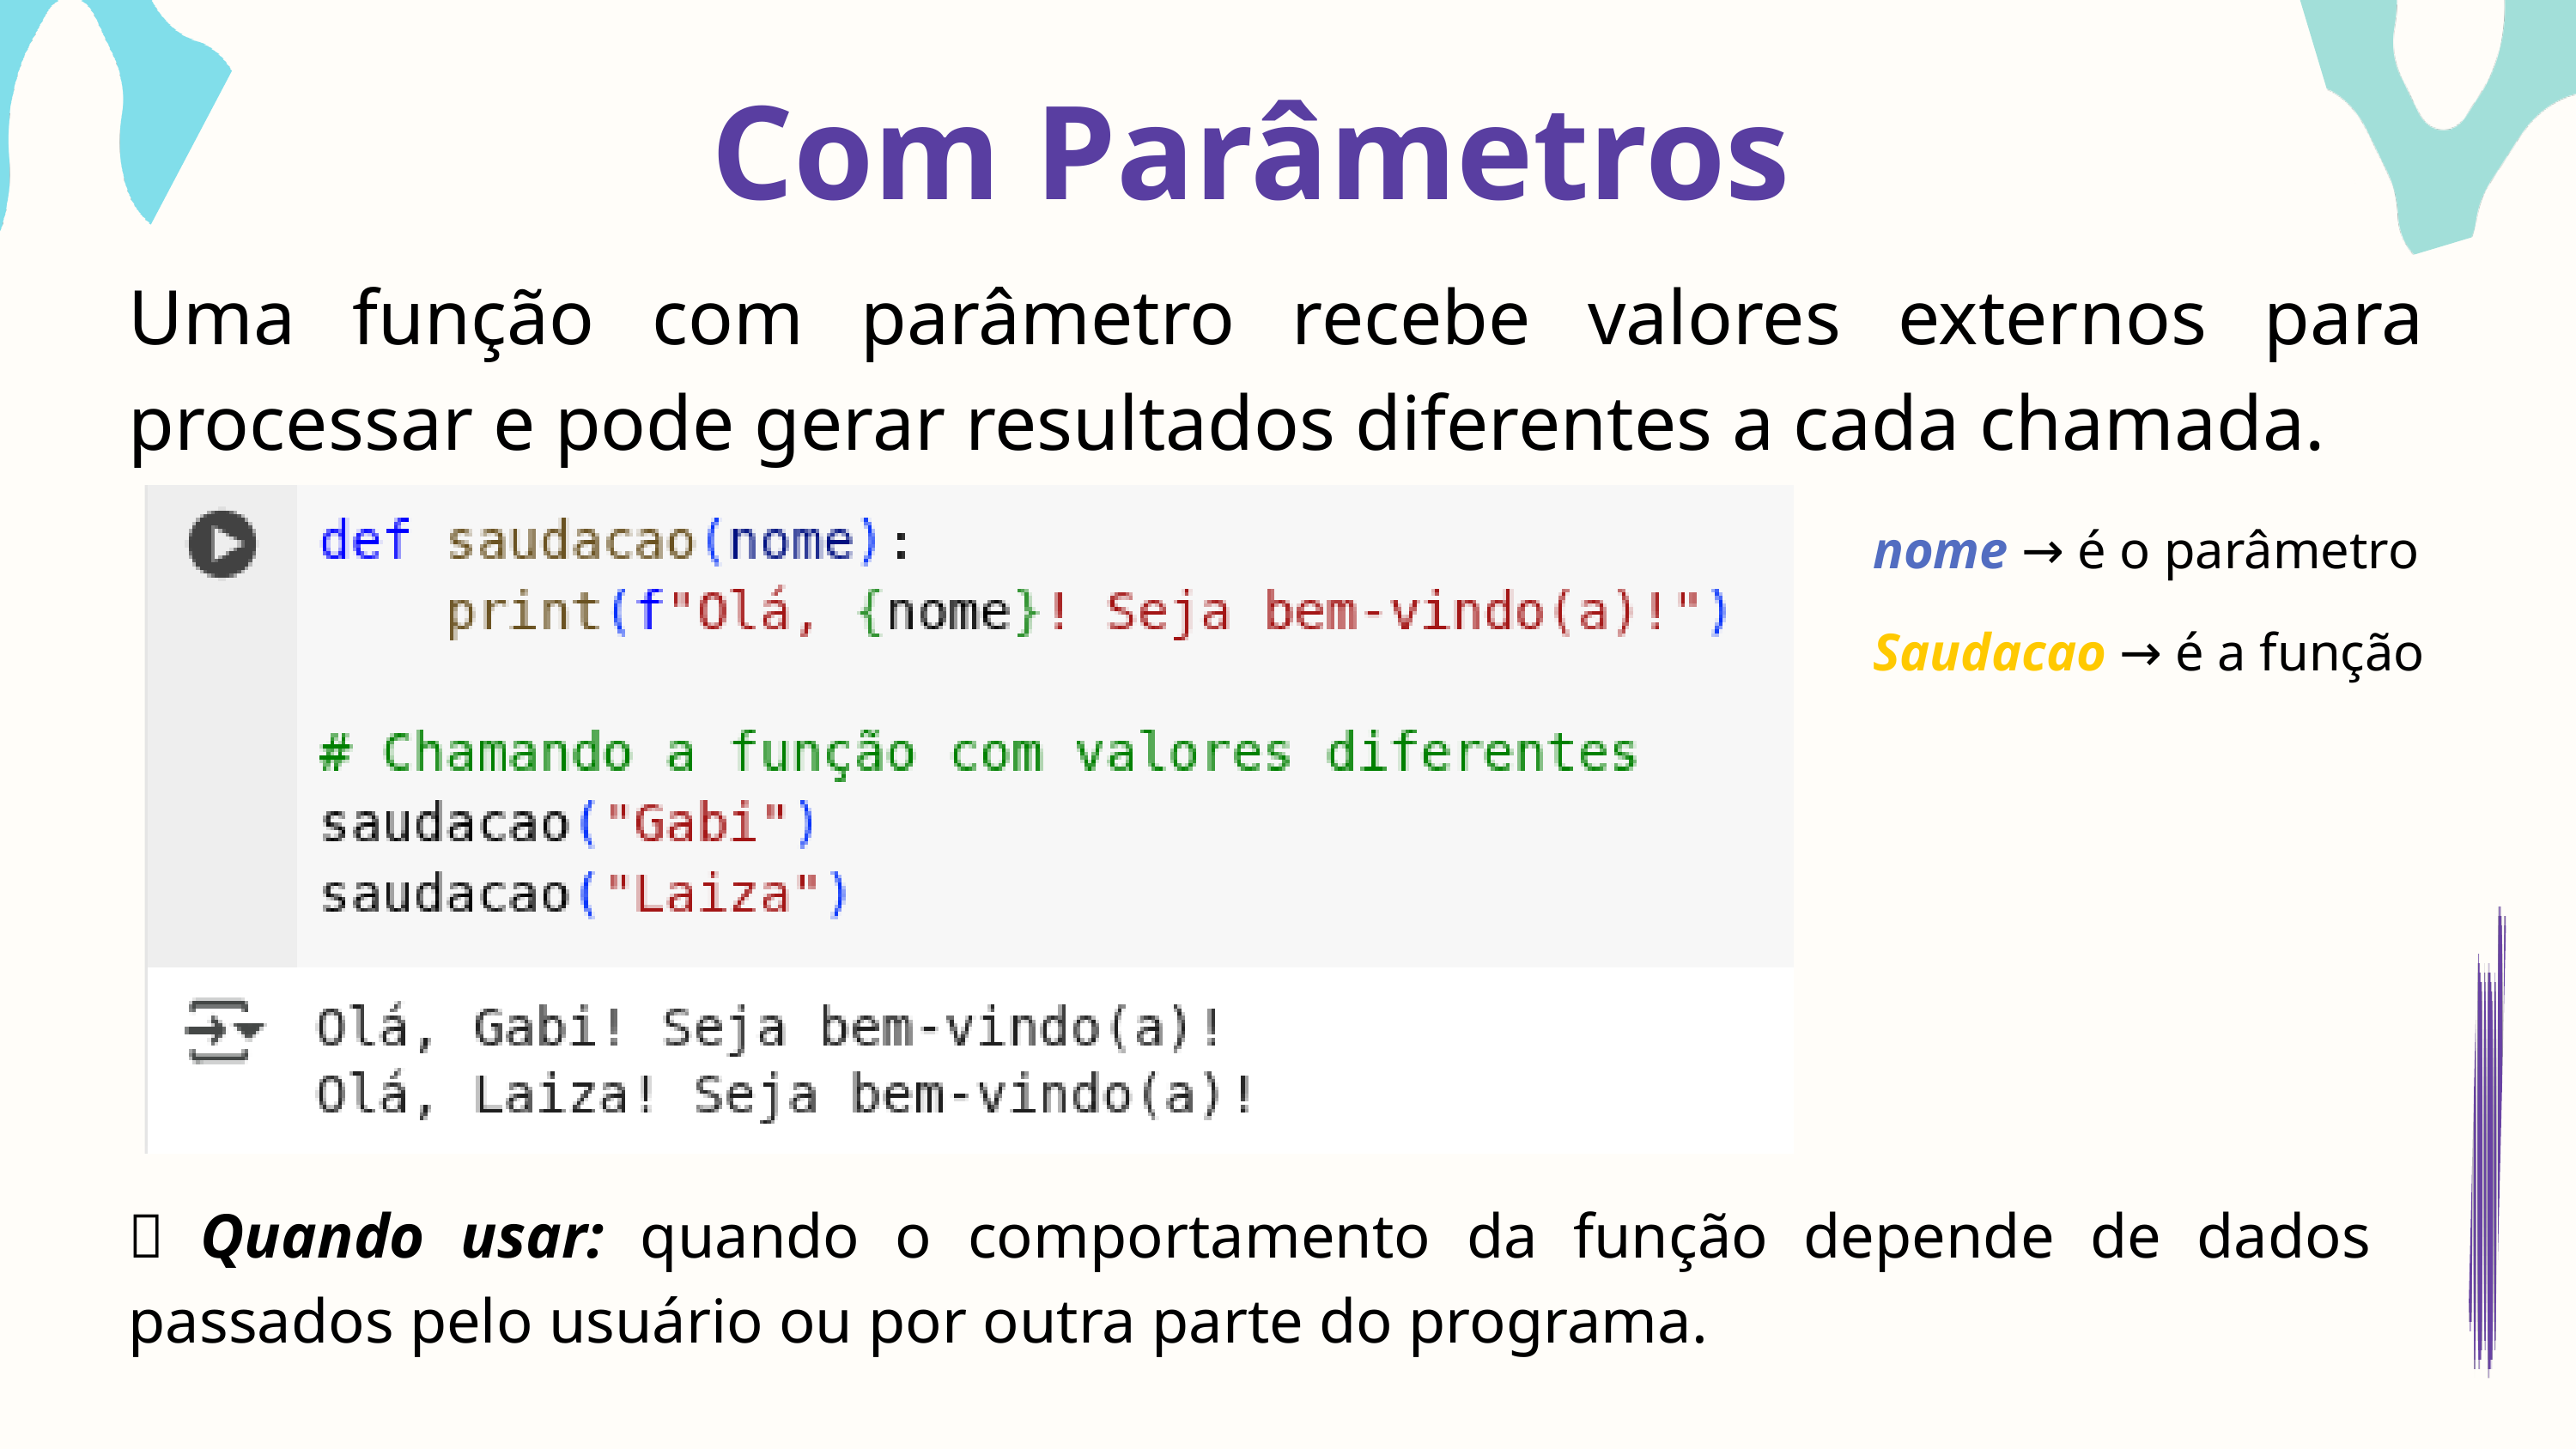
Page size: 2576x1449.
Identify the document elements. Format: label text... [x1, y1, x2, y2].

text_box [2467, 879, 2507, 1379]
text_box Com Parâmetros [434, 44, 2068, 227]
text_box nome → é o parâmetro [1873, 506, 2467, 579]
text_box [2300, 0, 2576, 254]
text_box [144, 485, 1794, 1154]
text_box [0, 0, 259, 316]
text_box Saudacao → é a função [1873, 609, 2467, 682]
text_box Uma função com parâmetro recebe valores externos para processar e pode gerar resultados diferentes a cada chamada. [128, 254, 2425, 465]
text_box 📌 Quando usar: quando o comportamento da função depende de dados passados pelo usuário ou por outra parte do programa. [128, 1185, 2373, 1355]
